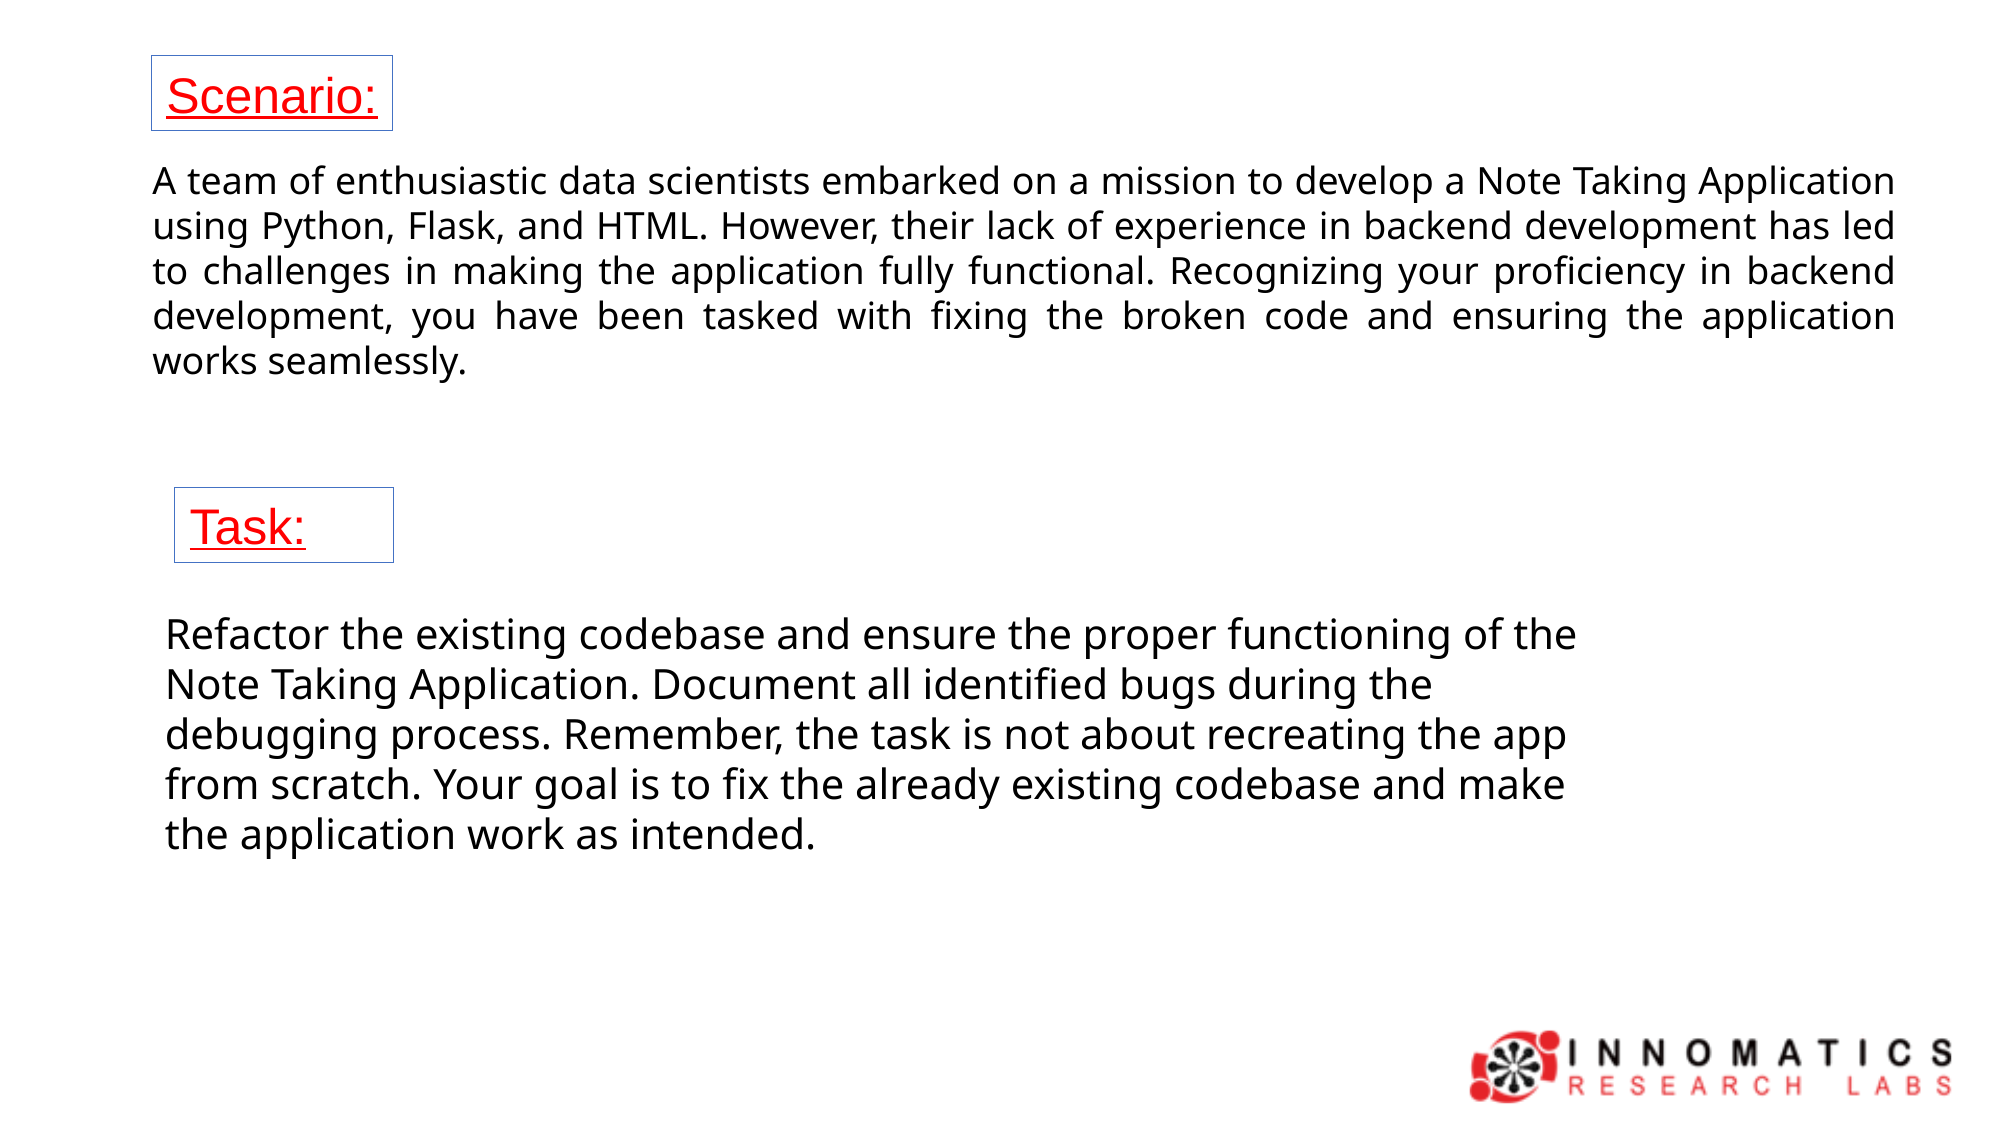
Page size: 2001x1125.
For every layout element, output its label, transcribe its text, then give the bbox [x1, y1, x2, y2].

text_box Scenario: [151, 55, 393, 131]
text_box Task: [174, 487, 394, 563]
text_box Refactor the existing codebase and ensure the proper functioning of the Note Taking Application. Document all identified bugs during the debugging process. Remember, the task is not about recreating the app from scratch. Your goal is to fix the already existing codebase and make the application work as intended. [150, 600, 1622, 865]
text_box A team of enthusiastic data scientists embarked on a mission to develop a Note Taking Application using Python, Flask, and HTML. However, their lack of experience in backend development has led to challenges in making the application fully functional. Recognizing your proficiency in backend development, you have been tasked with fixing the broken code and ensuring the application works seamlessly. [137, 149, 1913, 490]
picture [1445, 1014, 1975, 1125]
